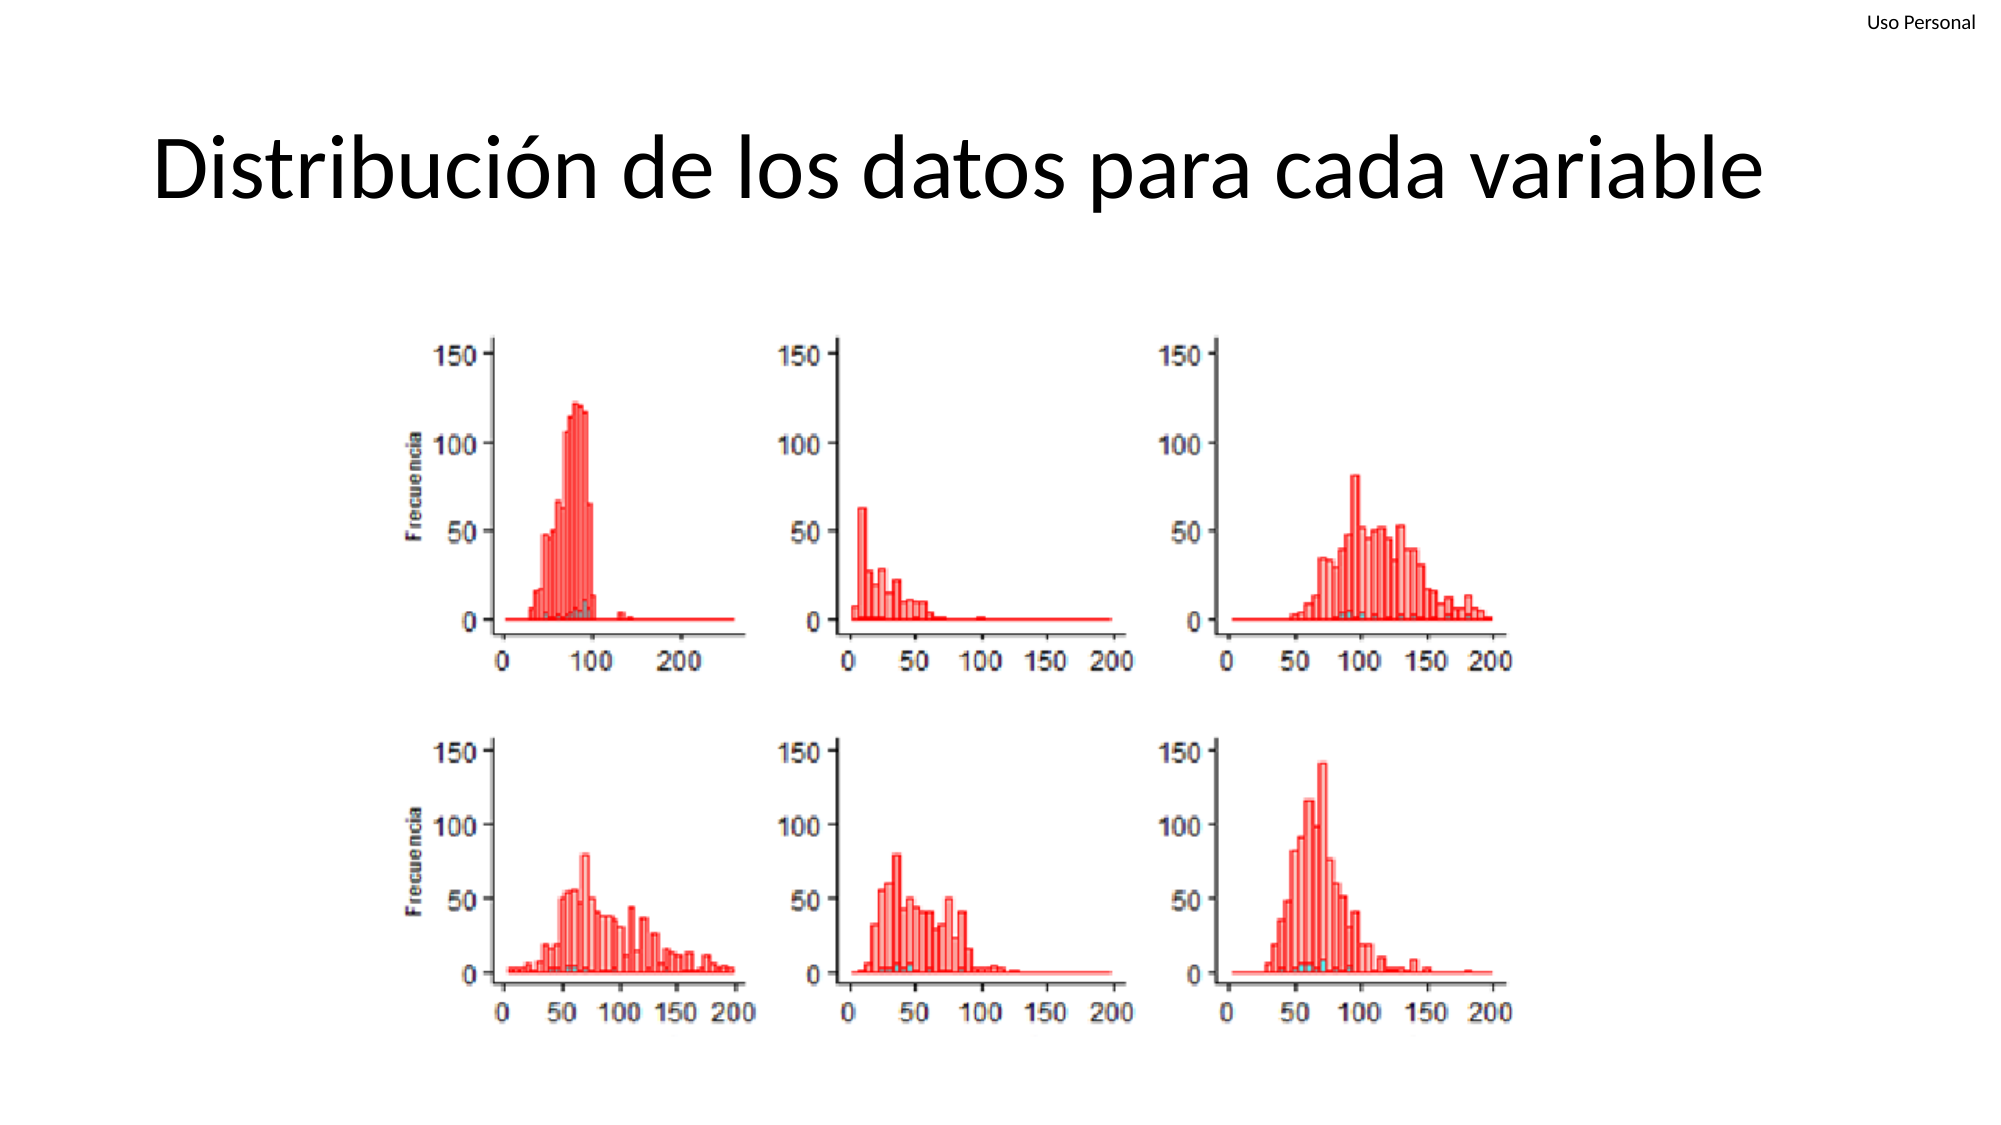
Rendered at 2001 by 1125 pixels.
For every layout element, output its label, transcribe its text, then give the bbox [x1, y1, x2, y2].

picture [386, 310, 1563, 1066]
title Distribución de los datos para cada variable [137, 59, 1863, 278]
